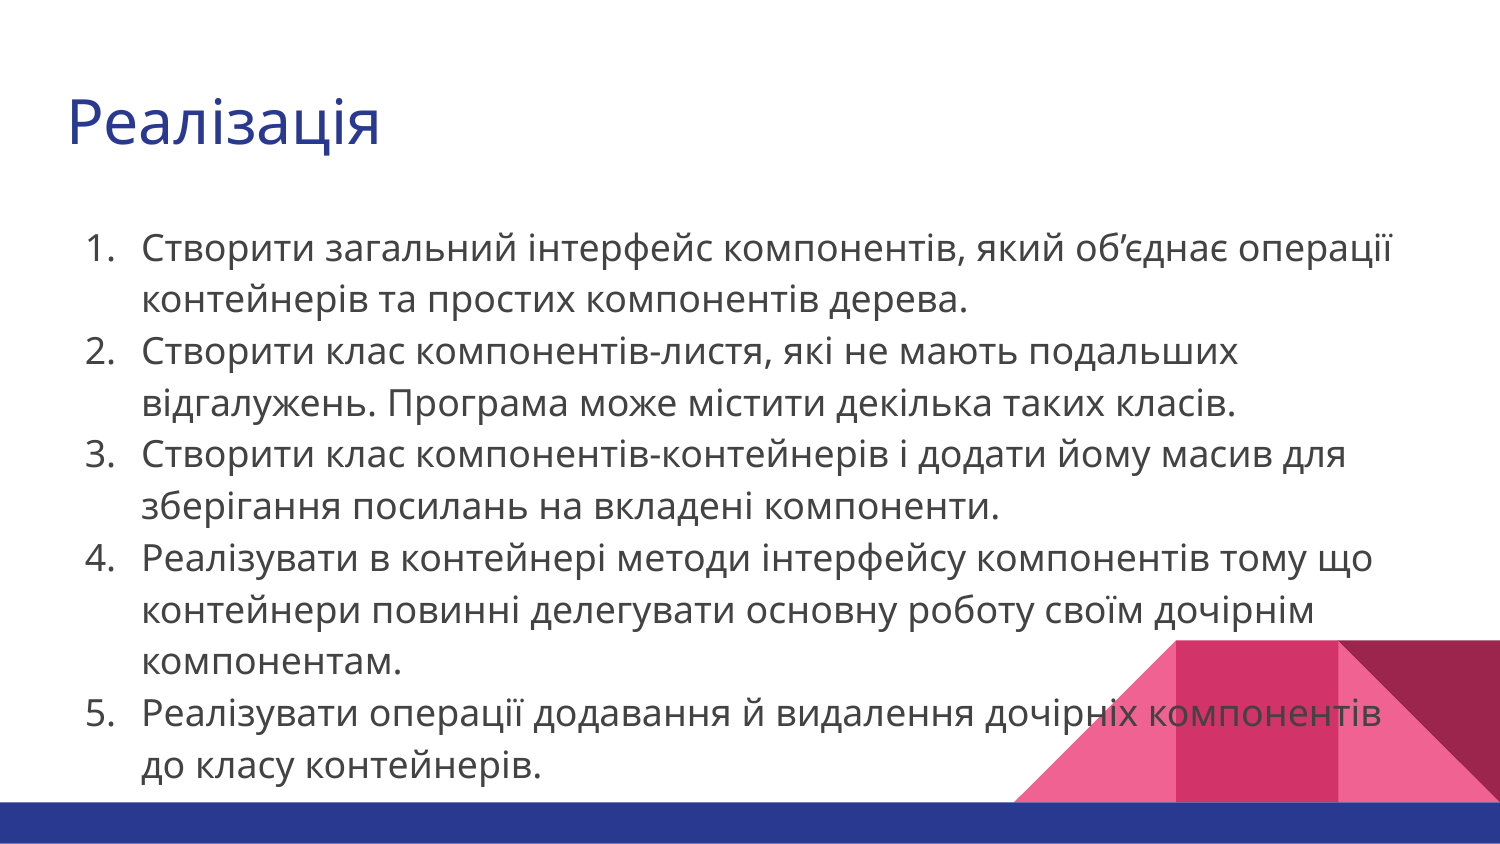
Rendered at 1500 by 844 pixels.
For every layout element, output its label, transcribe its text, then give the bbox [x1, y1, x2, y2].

title Реалізація [51, 67, 1449, 167]
list Створити загальний інтерфейс компонентів, який об’єднає операції контейнерів та простих компонентів дерева. Створити клас компонентів-листя, які не мають подальших відгалужень. Програма може містити декілька таких класів. Створити клас компонентів-контейнерів і додати йому масив для зберігання посилань на вкладені компоненти. Реалізувати в контейнері методи інтерфейсу компонентів тому що контейнери повинні делегувати основну роботу своїм дочірнім компонентам. Реалізувати операції додавання й видалення дочірніх компонентів до класу контейнерів. [51, 201, 1449, 750]
